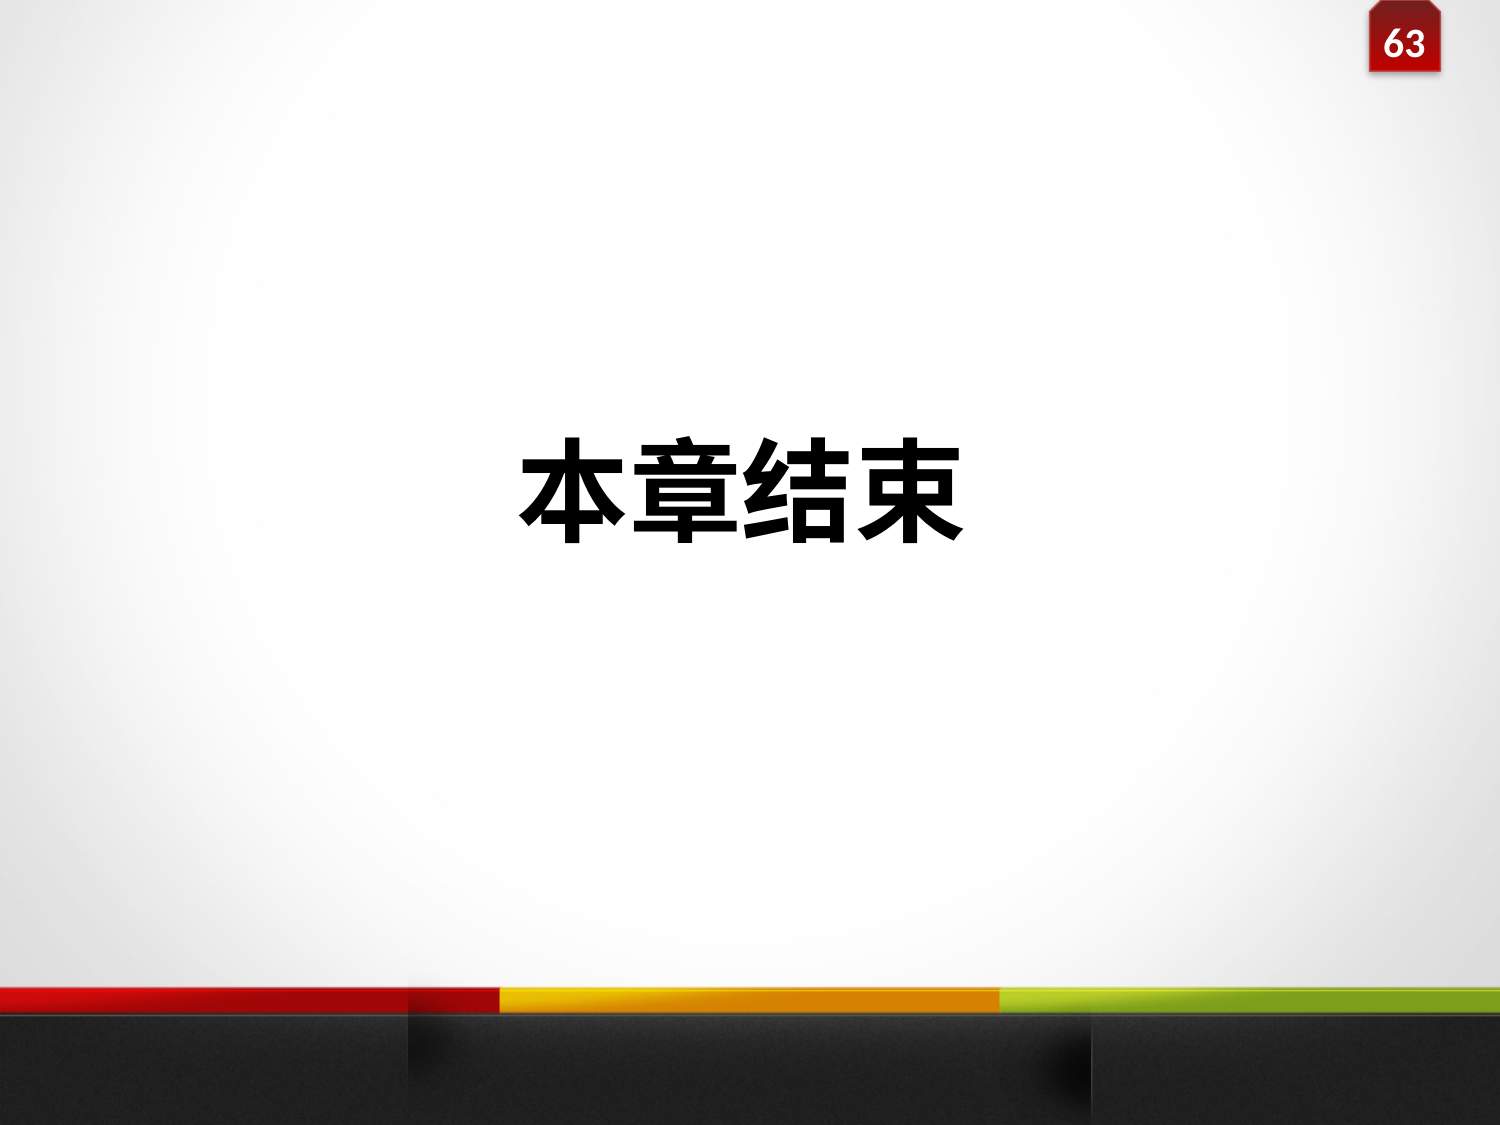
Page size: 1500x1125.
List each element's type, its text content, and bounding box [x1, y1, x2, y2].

text_box 本章结束 [169, 278, 1315, 564]
picture [0, 0, 1500, 1125]
